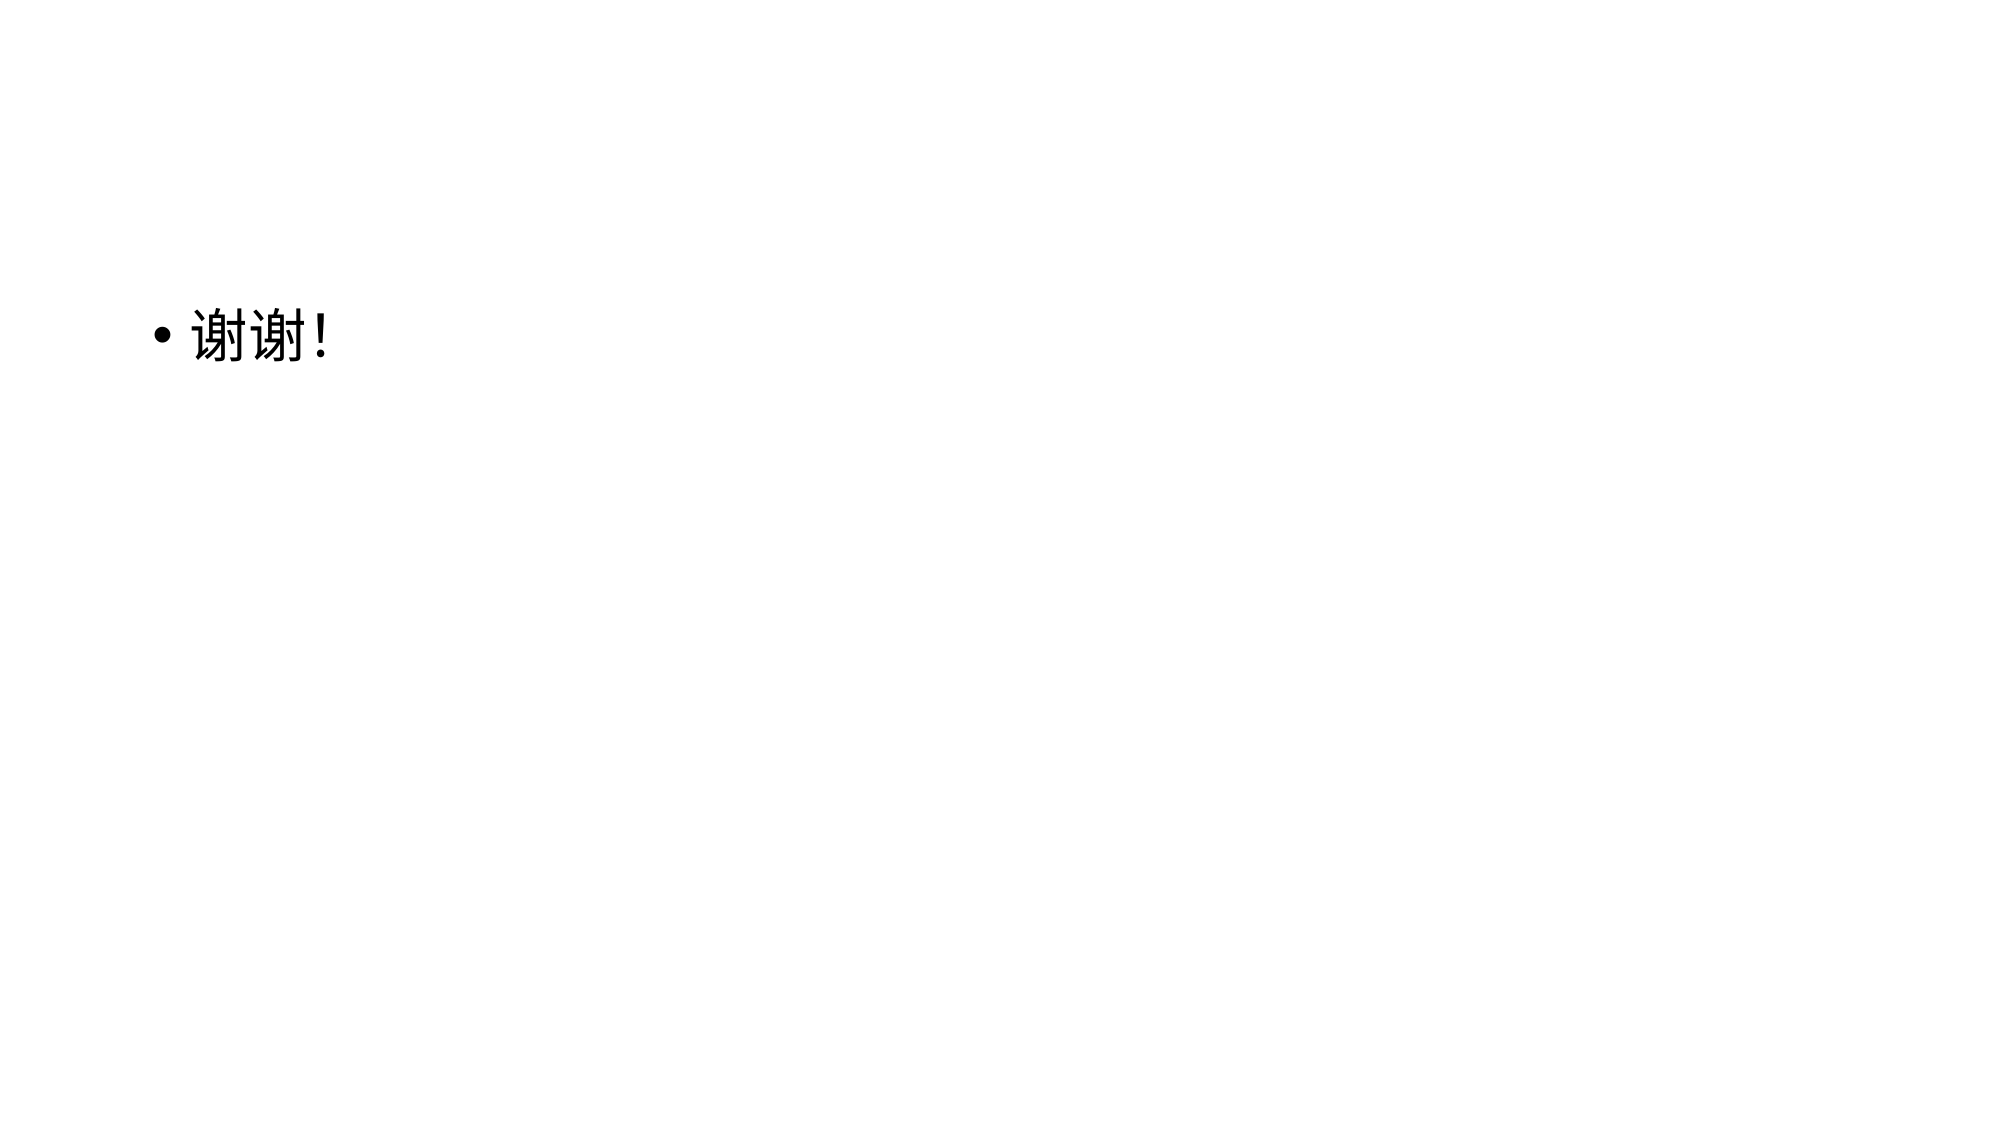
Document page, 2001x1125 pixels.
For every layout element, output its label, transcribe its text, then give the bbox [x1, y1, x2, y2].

list 谢谢！ [137, 299, 1863, 1014]
